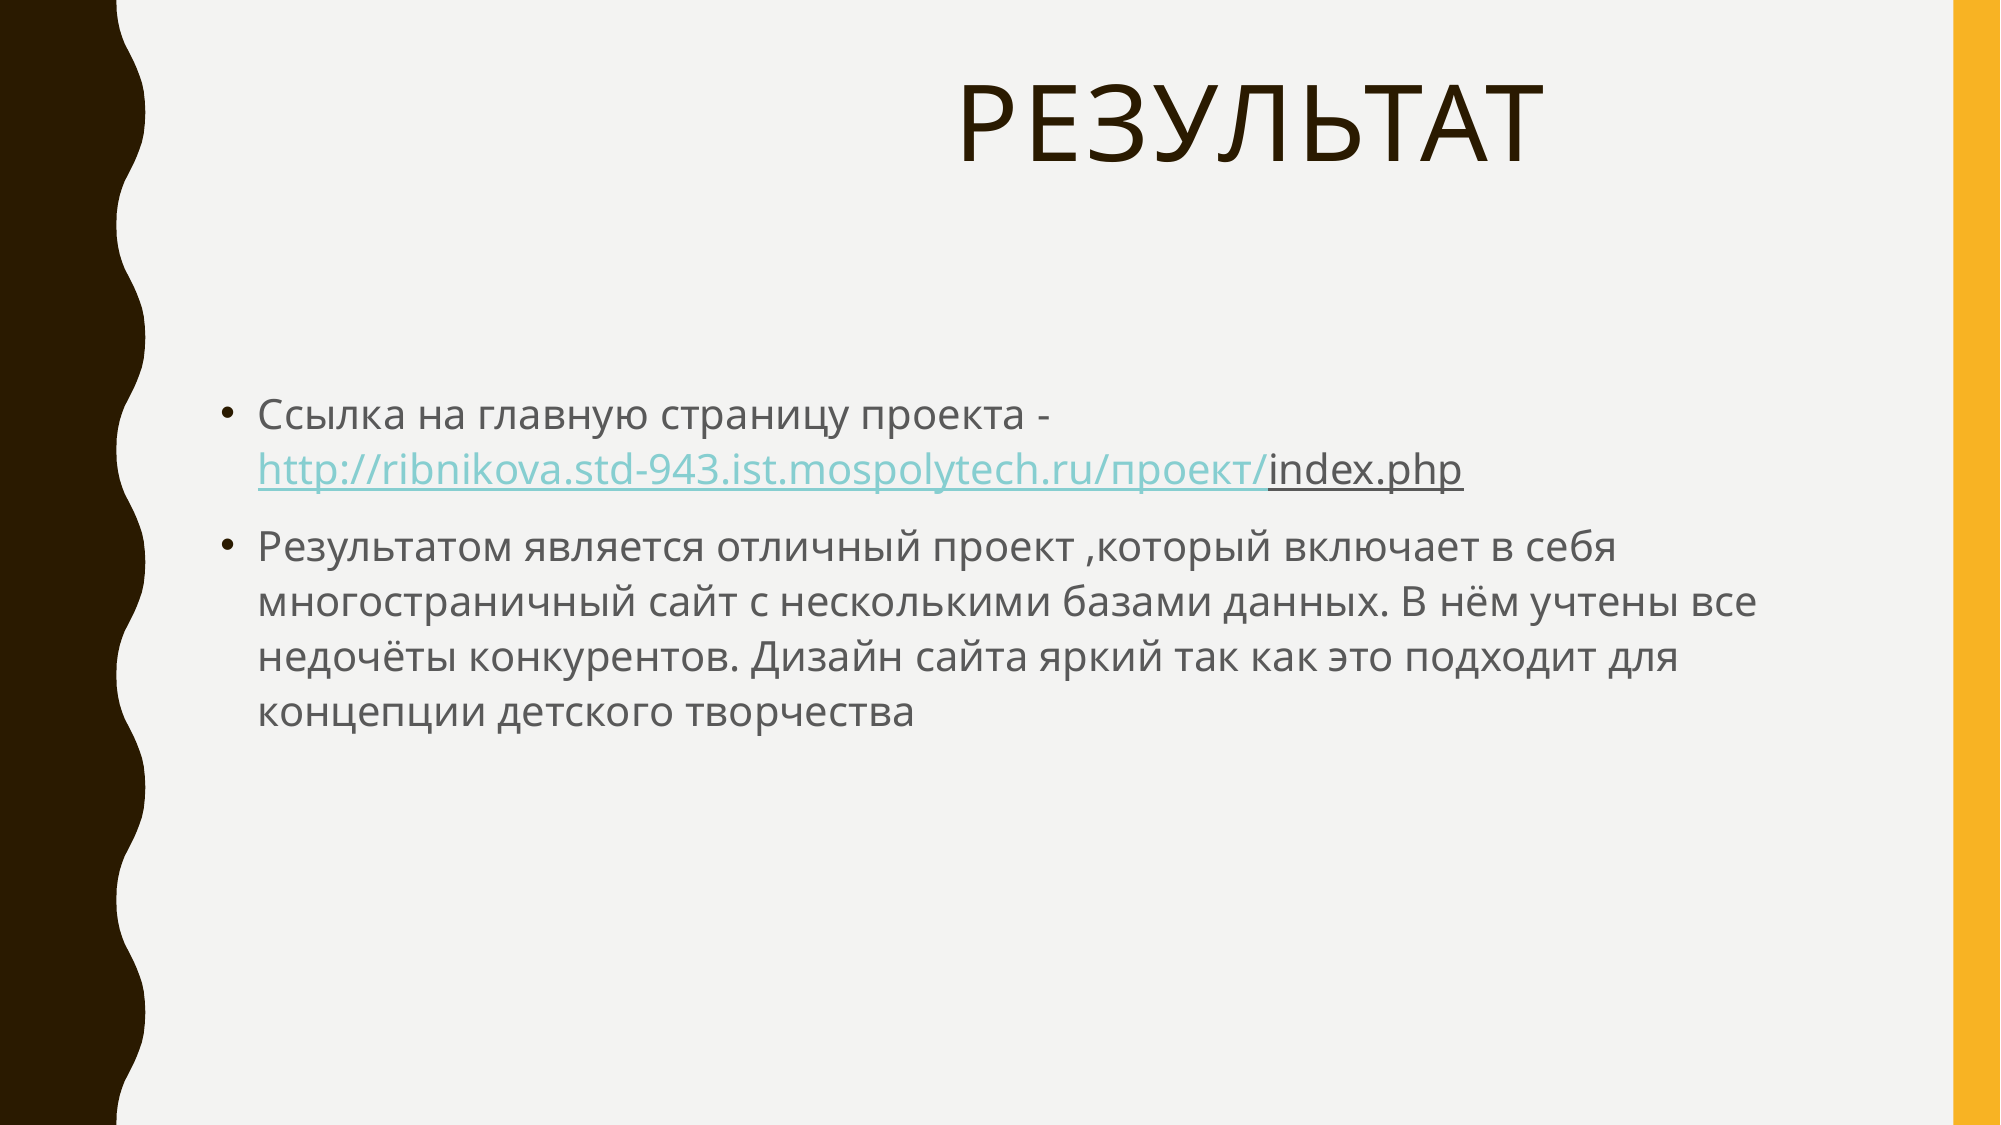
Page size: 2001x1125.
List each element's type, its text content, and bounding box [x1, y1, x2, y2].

list Ссылка на главную страницу проекта - http://ribnikova.std-943.ist.mospolytech.ru/проект/index.php Результатом является отличный проект ,который включает в себя многостраничный сайт с несколькими базами данных. В нём учтены все недочёты конкурентов. Дизайн сайта яркий так как это подходит для концепции детского творчества [205, 375, 1875, 965]
title Результат [205, 62, 1875, 308]
